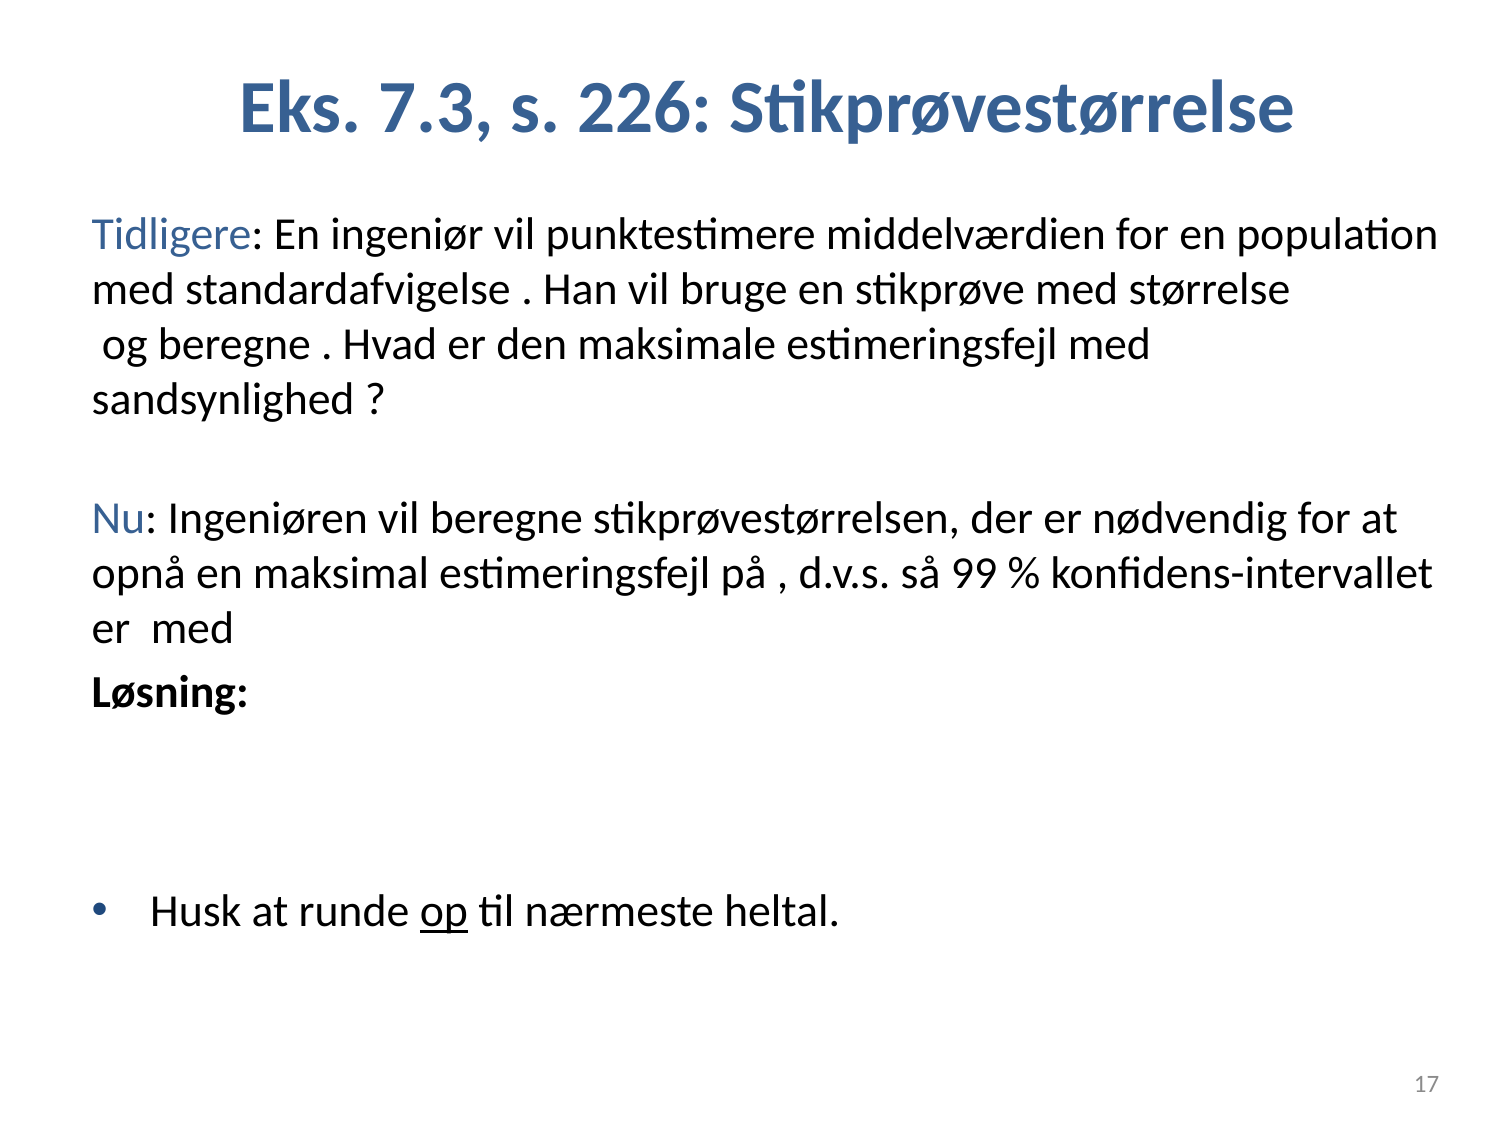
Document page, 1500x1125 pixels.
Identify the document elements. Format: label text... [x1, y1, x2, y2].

title Eks. 7.3, s. 226: Stikprøvestørrelse [76, 45, 1459, 161]
slide_number 17 [1104, 1058, 1455, 1107]
